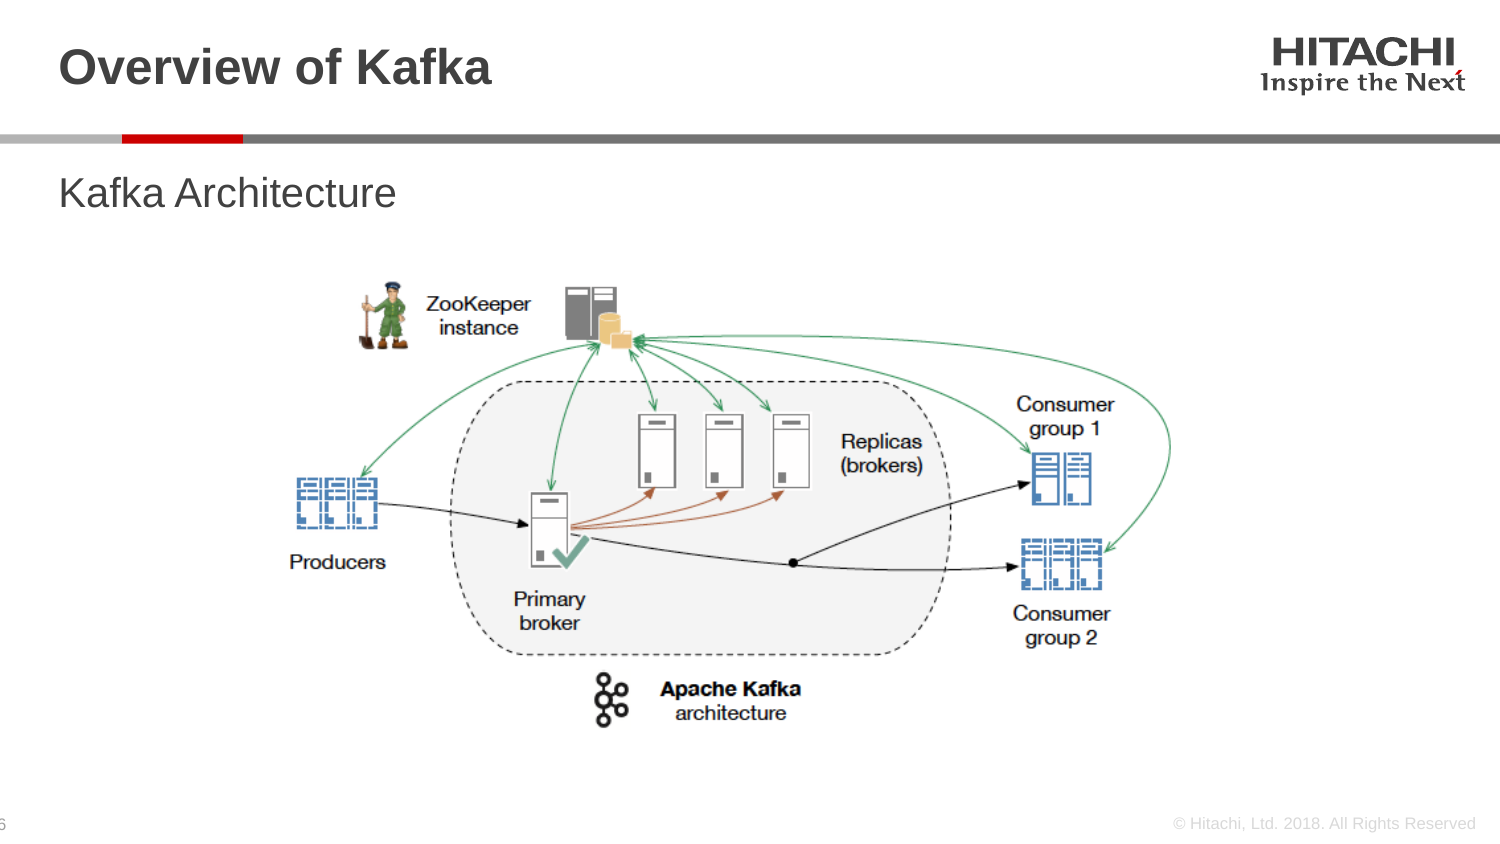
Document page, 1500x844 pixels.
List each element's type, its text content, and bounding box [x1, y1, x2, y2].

picture [263, 253, 1201, 736]
title Overview of Kafka [43, 8, 1200, 129]
list Kafka Architecture [43, 158, 1452, 225]
